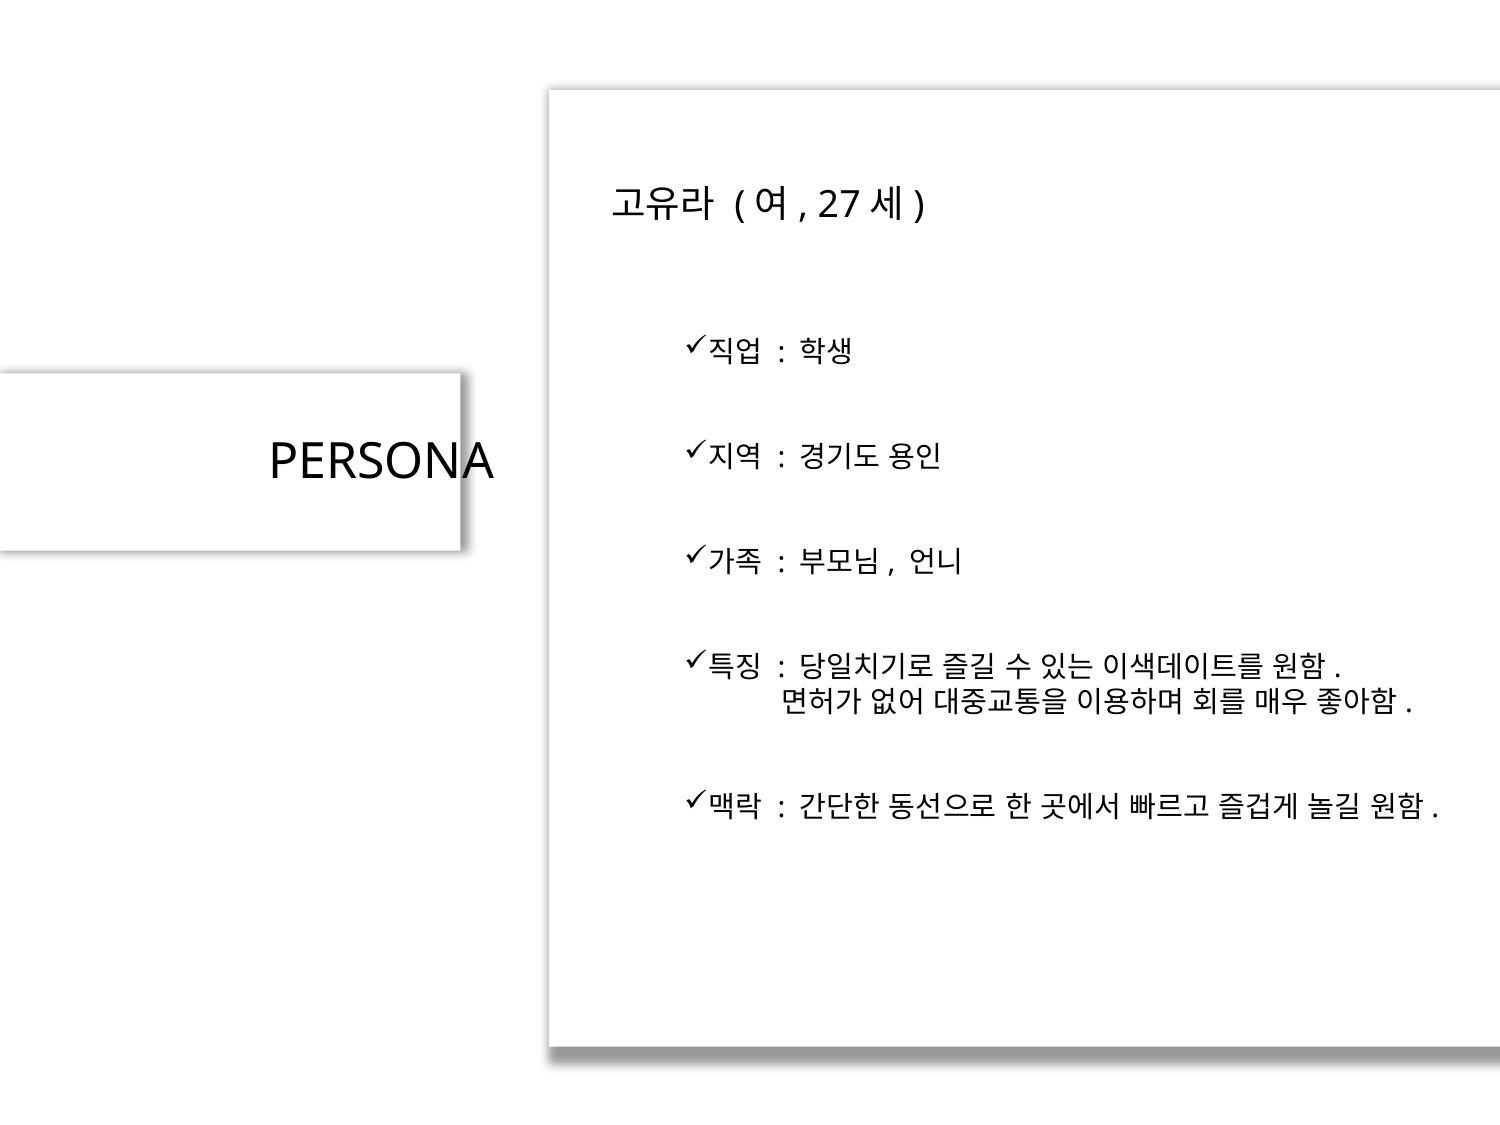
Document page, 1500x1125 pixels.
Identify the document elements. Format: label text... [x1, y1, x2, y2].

text_box 고유라 (여, 27세) [596, 172, 940, 233]
text_box [0, 371, 462, 553]
text_box 직업 : 학생 지역 : 경기도 용인 가족 : 부모님, 언니 특징 : 당일치기로 즐길 수 있는 이색데이트를 원함. 면허가 없어 대중교통을 이용하며 회를 매우 좋아함. 맥락 : 간단한 동선으로 한 곳에서 빠르고 즐겁게 놀길 원함. [669, 326, 1455, 831]
text_box PERSONA [253, 420, 540, 496]
text_box [547, 88, 1500, 1049]
